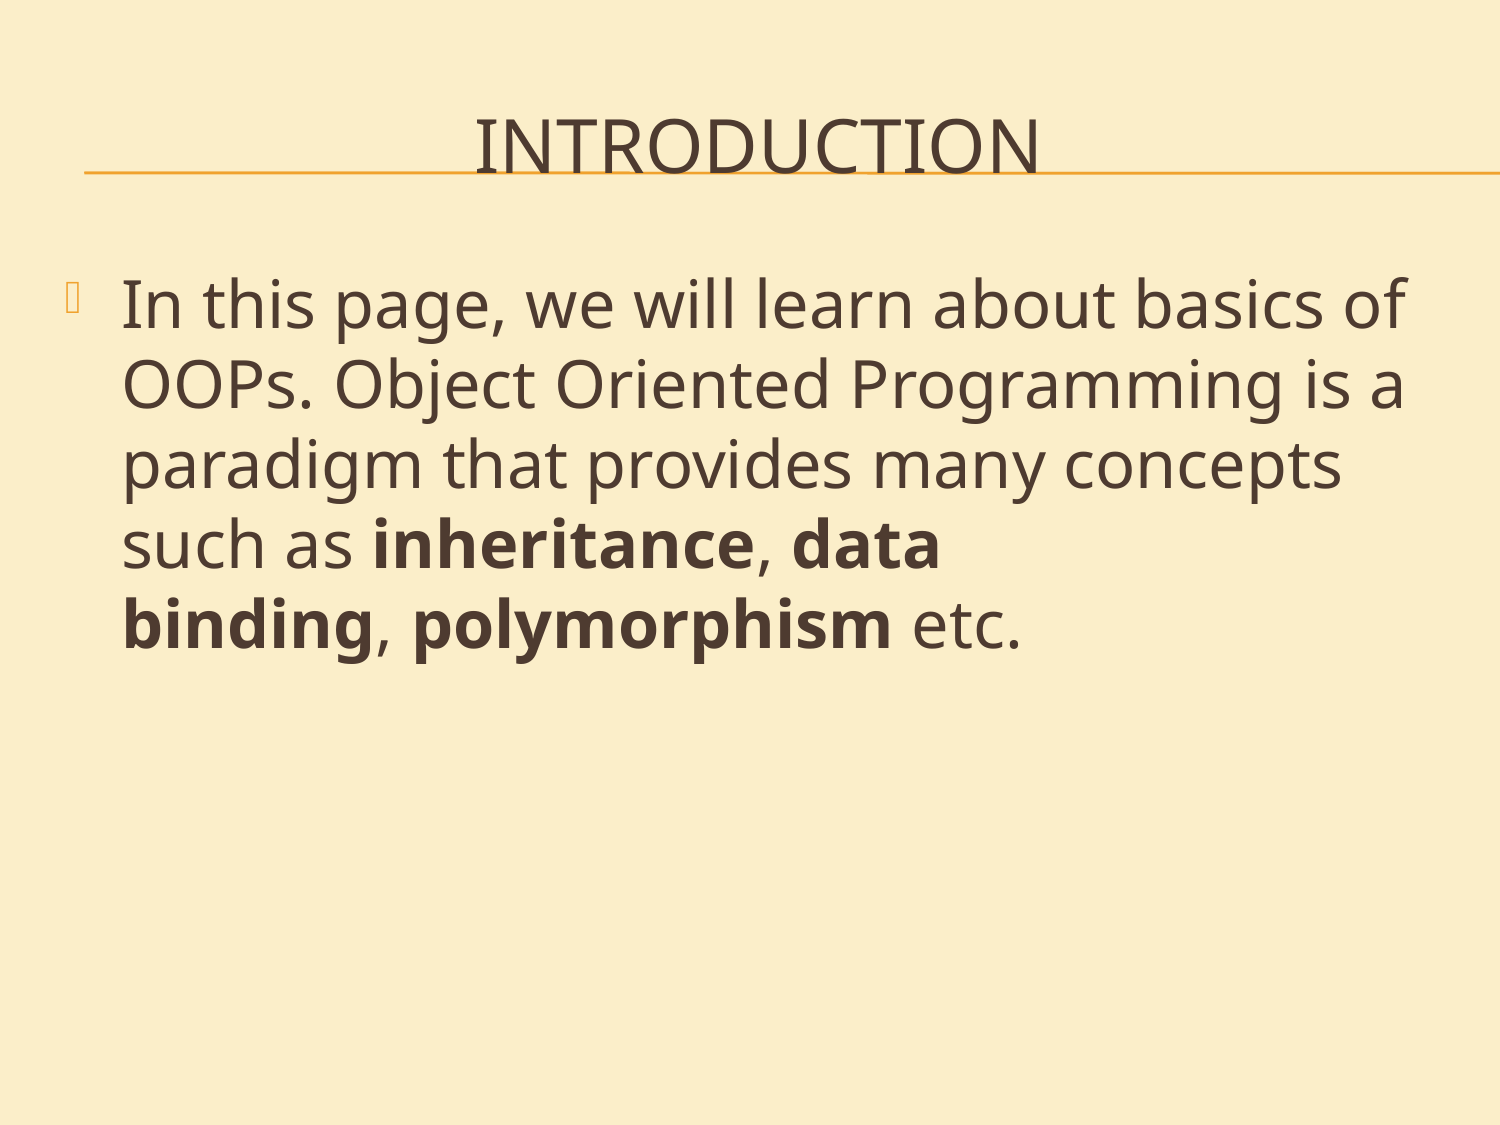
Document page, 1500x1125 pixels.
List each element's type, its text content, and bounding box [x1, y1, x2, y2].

list In this page, we will learn about basics of OOPs. Object Oriented Programming is a paradigm that provides many concepts such as inheritance, data binding, polymorphism etc. [50, 254, 1475, 998]
title INTRODUCTION [50, 75, 1475, 213]
